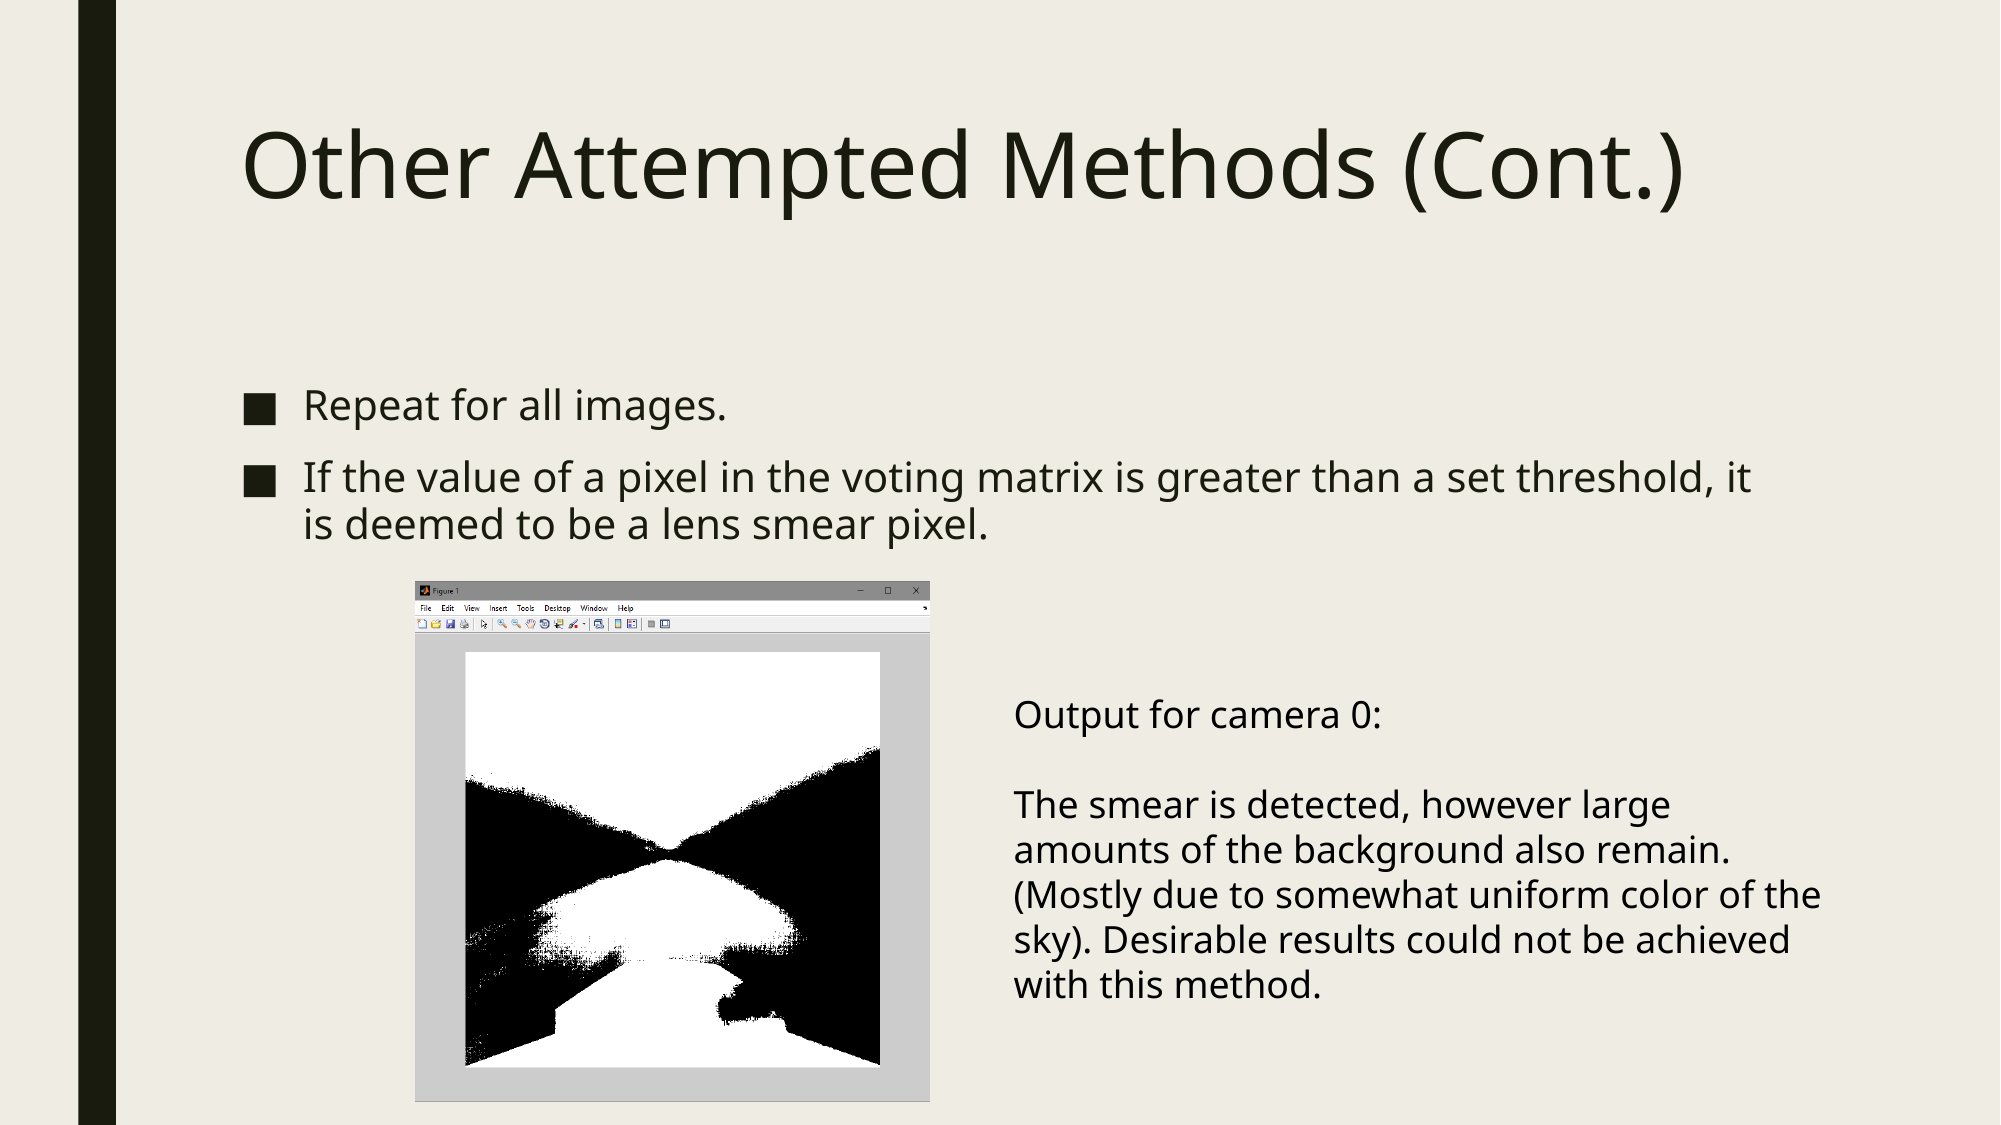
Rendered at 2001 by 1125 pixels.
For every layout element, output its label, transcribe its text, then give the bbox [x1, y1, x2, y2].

text_box Output for camera 0: The smear is detected, however large amounts of the background also remain. (Mostly due to somewhat uniform color of the sky). Desirable results could not be achieved with this method. [998, 683, 1840, 1014]
picture [415, 581, 930, 1102]
title Other Attempted Methods (Cont.) [225, 112, 1800, 357]
list Repeat for all images. If the value of a pixel in the voting matrix is greater than a set threshold, it is deemed to be a lens smear pixel. [225, 375, 1800, 963]
